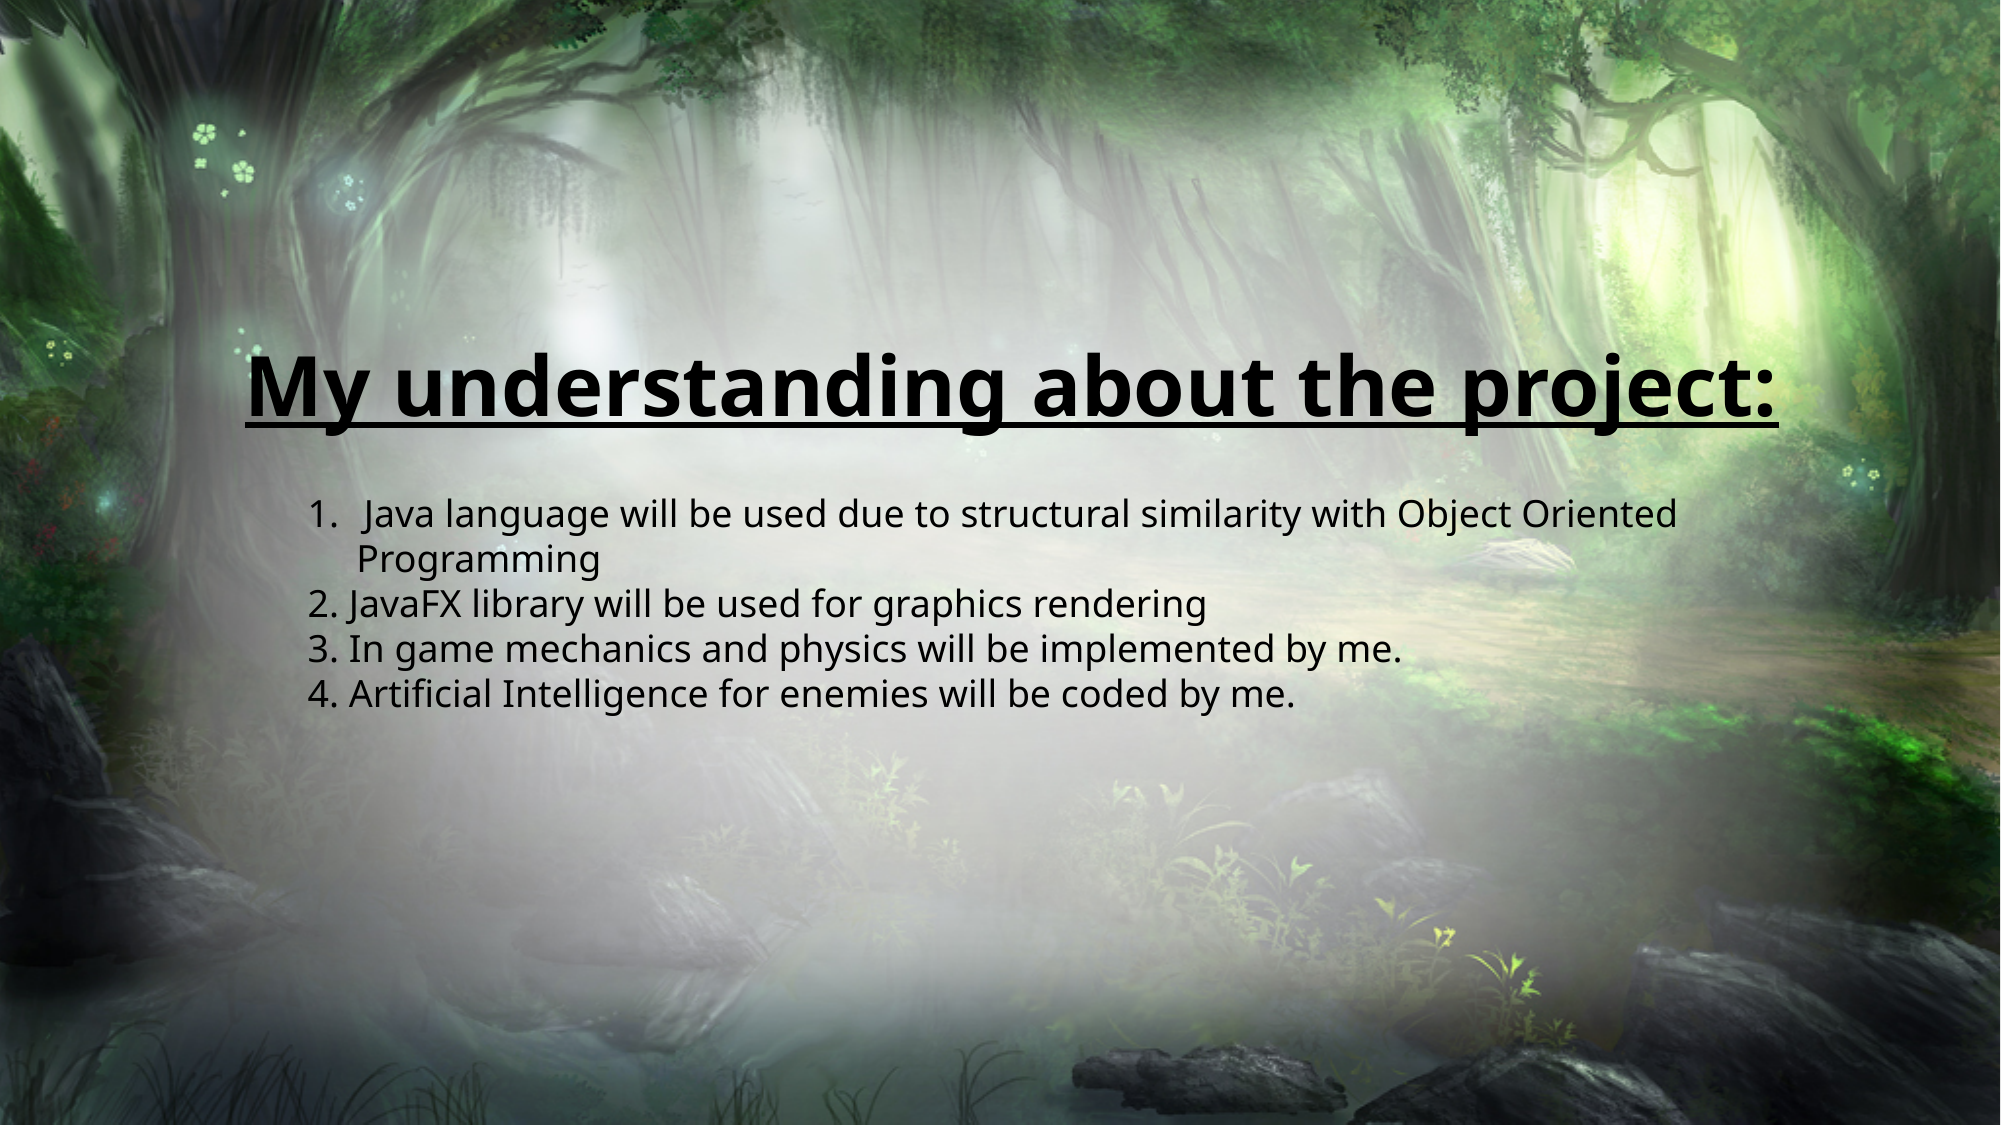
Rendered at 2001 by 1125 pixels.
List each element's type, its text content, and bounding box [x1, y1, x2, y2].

slide_number 4 [1700, 915, 1888, 1025]
text_box Java language will be used due to structural similarity with Object Oriented Programming 2. JavaFX library will be used for graphics rendering 3. In game mechanics and physics will be implemented by me. 4. Artificial Intelligence for enemies will be coded by me. [292, 482, 1705, 768]
picture [0, 0, 2001, 1125]
text_box My understanding about the project: [229, 325, 1794, 441]
